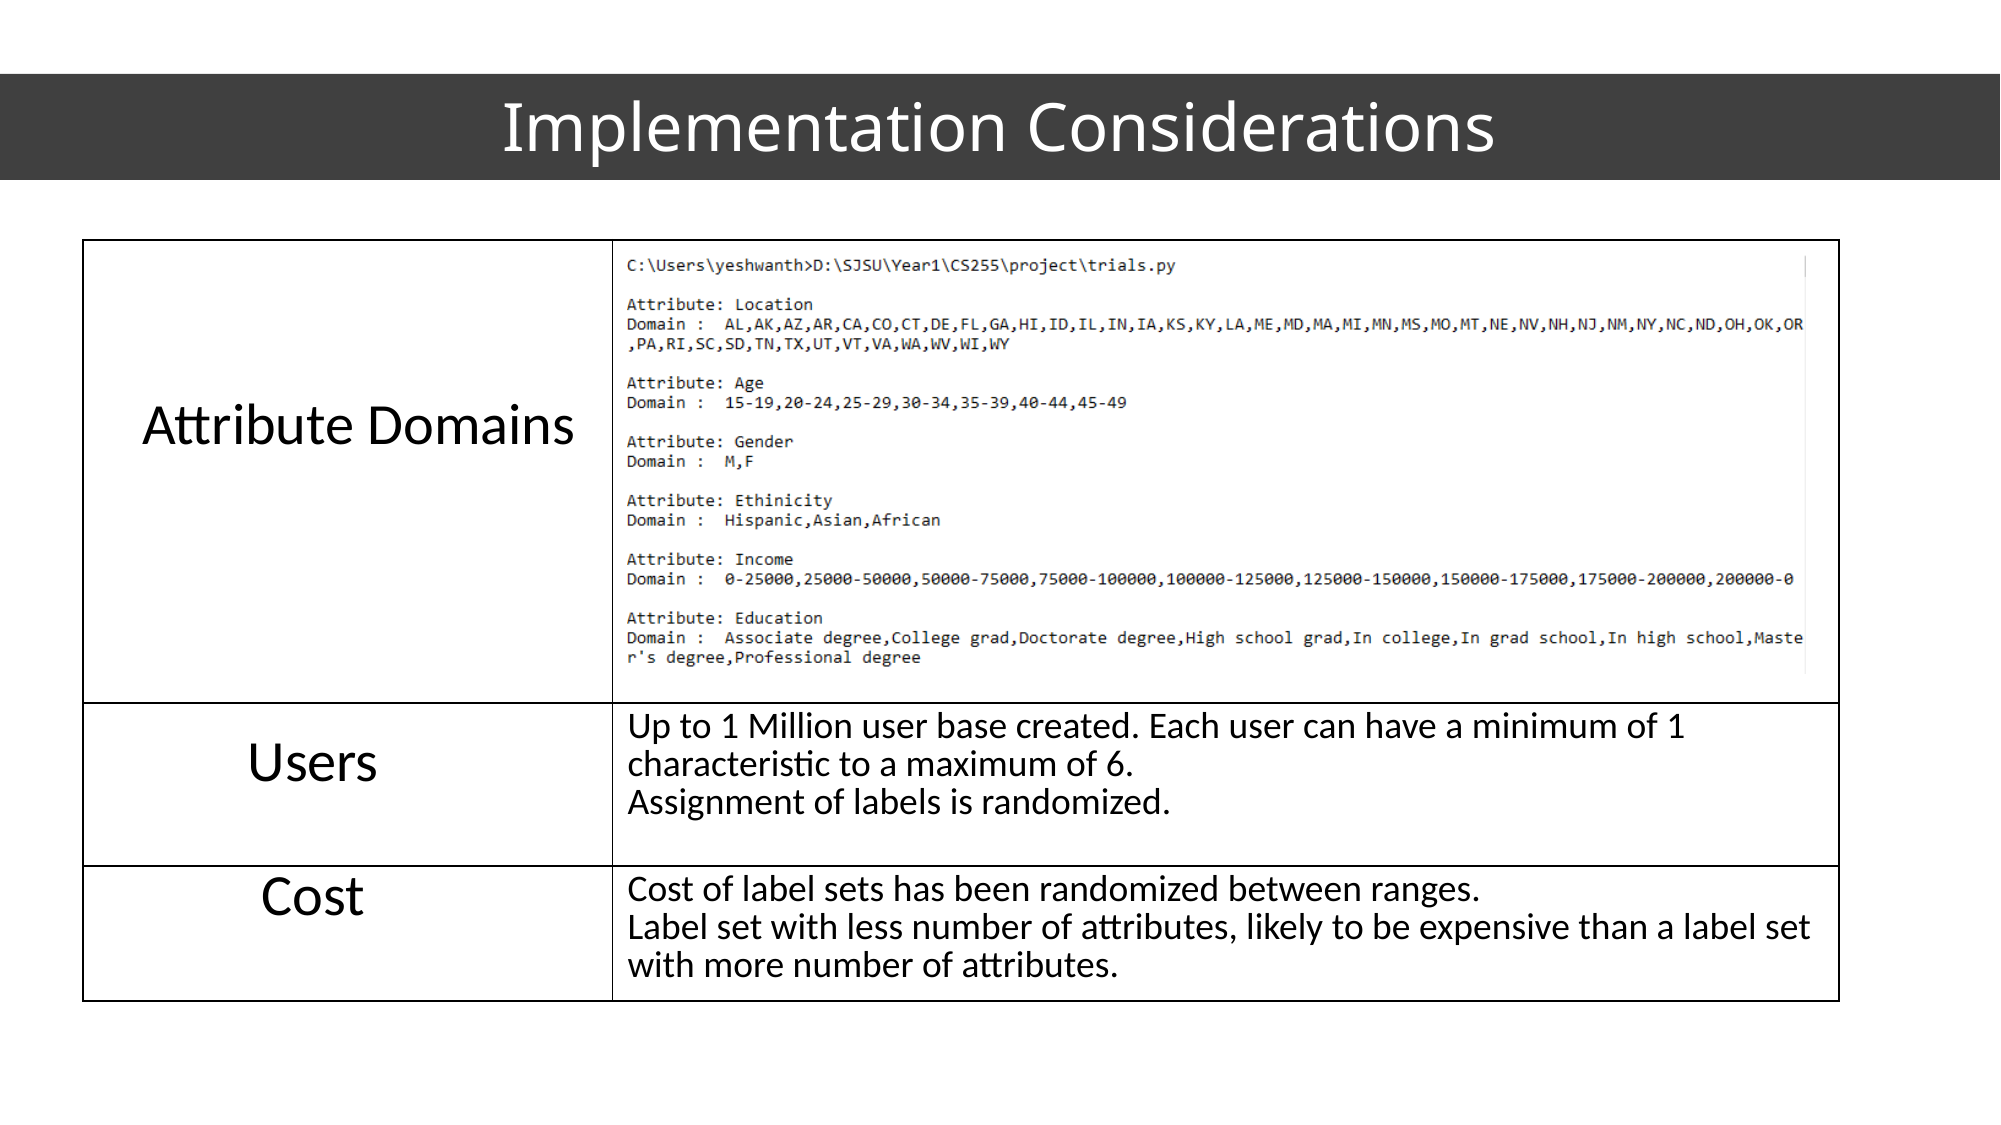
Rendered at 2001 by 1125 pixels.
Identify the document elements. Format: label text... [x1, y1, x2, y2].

title Implementation Considerations [0, 73, 2000, 180]
table_cell [84, 867, 612, 1000]
picture [627, 255, 1806, 674]
table_header [613, 241, 1838, 702]
table_cell Cost of label sets has been randomized between ranges. Label set with less number of attributes, likely to be expensive than a label set with more number of attributes. [613, 867, 1838, 1000]
text_box Cost [246, 849, 381, 935]
text_box Users [232, 715, 394, 801]
text_box Attribute Domains [127, 378, 591, 464]
table_header [84, 241, 612, 702]
table_cell Up to 1 Million user base created. Each user can have a minimum of 1 characteristic to a maximum of 6. Assignment of labels is randomized. [613, 704, 1838, 865]
table_cell [84, 704, 612, 865]
